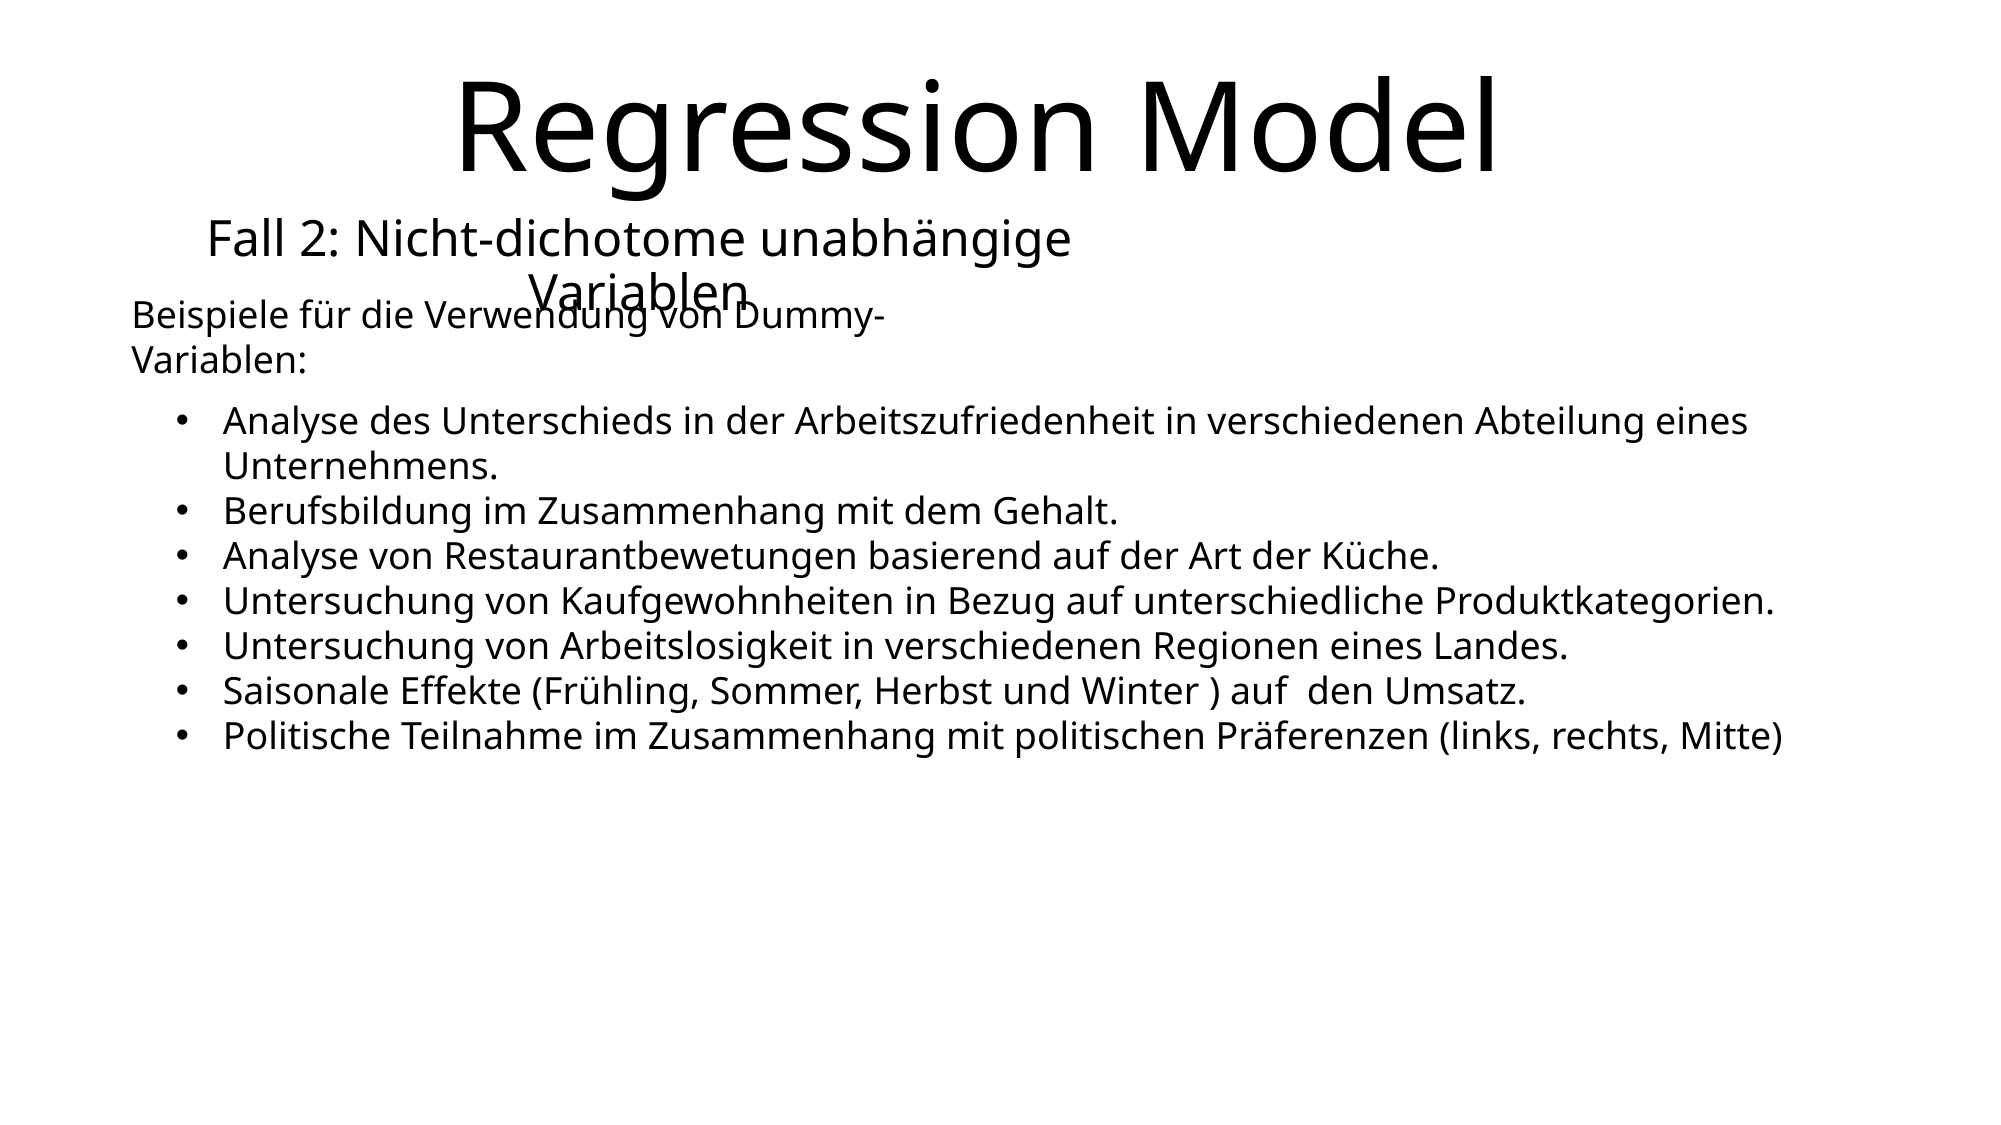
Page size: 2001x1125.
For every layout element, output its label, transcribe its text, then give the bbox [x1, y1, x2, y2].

text_box Analyse des Unterschieds in der Arbeitszufriedenheit in verschiedenen Abteilung eines Unternehmens. Berufsbildung im Zusammenhang mit dem Gehalt. Analyse von Restaurantbewetungen basierend auf der Art der Küche. Untersuchung von Kaufgewohnheiten in Bezug auf unterschiedliche Produktkategorien. Untersuchung von Arbeitslosigkeit in verschiedenen Regionen eines Landes. Saisonale Effekte (Frühling, Sommer, Herbst und Winter ) auf den Umsatz. Politische Teilnahme im Zusammenhang mit politischen Präferenzen (links, rechts, Mitte) [161, 389, 1888, 764]
title Regression Model [227, 26, 1728, 206]
subtitle Fall 2: Nicht-dichotome unabhängige Variablen [102, 205, 1178, 284]
text_box Beispiele für die Verwendung von Dummy- Variablen: [116, 283, 1068, 389]
